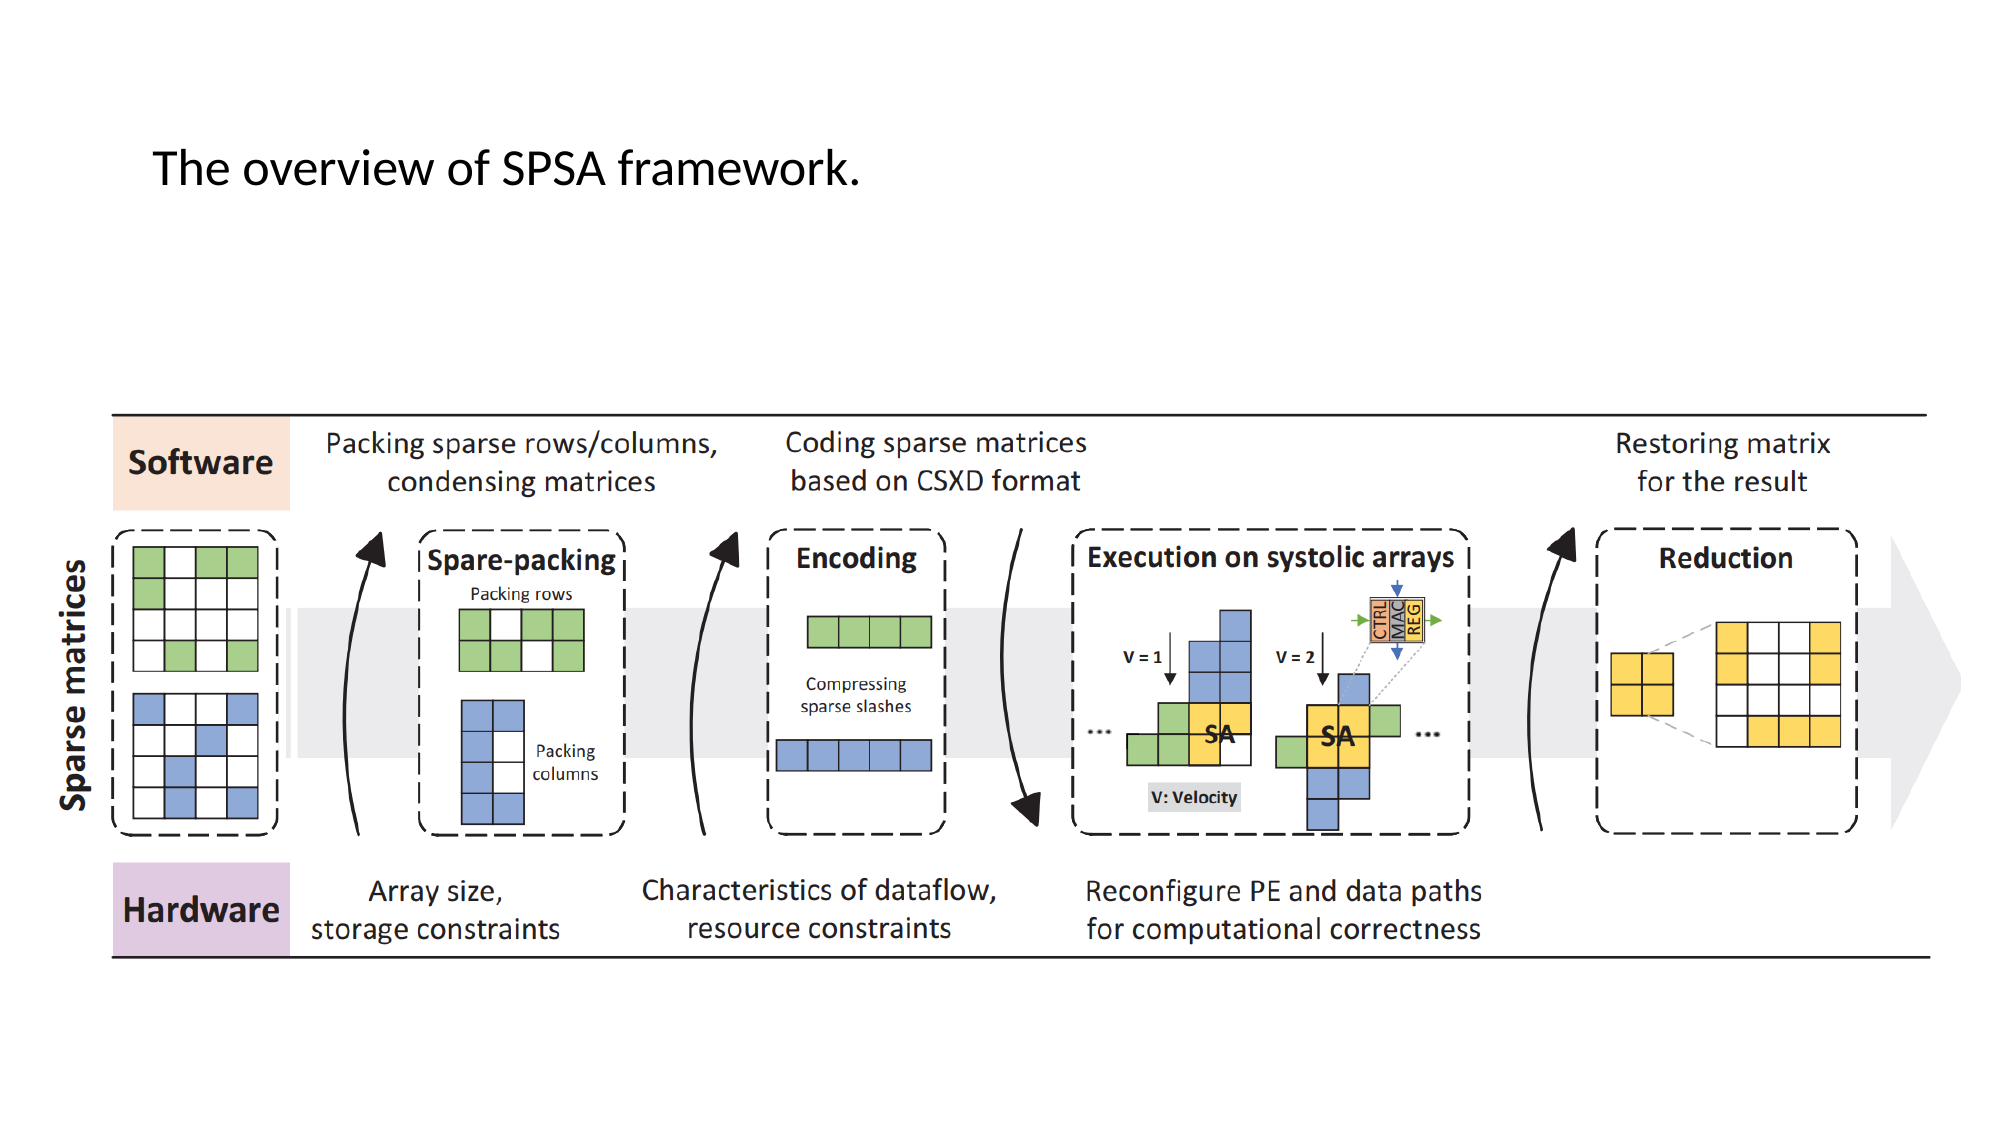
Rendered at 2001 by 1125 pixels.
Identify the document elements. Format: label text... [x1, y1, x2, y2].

title The overview of SPSA framework. [137, 59, 1863, 278]
picture [38, 390, 1962, 973]
